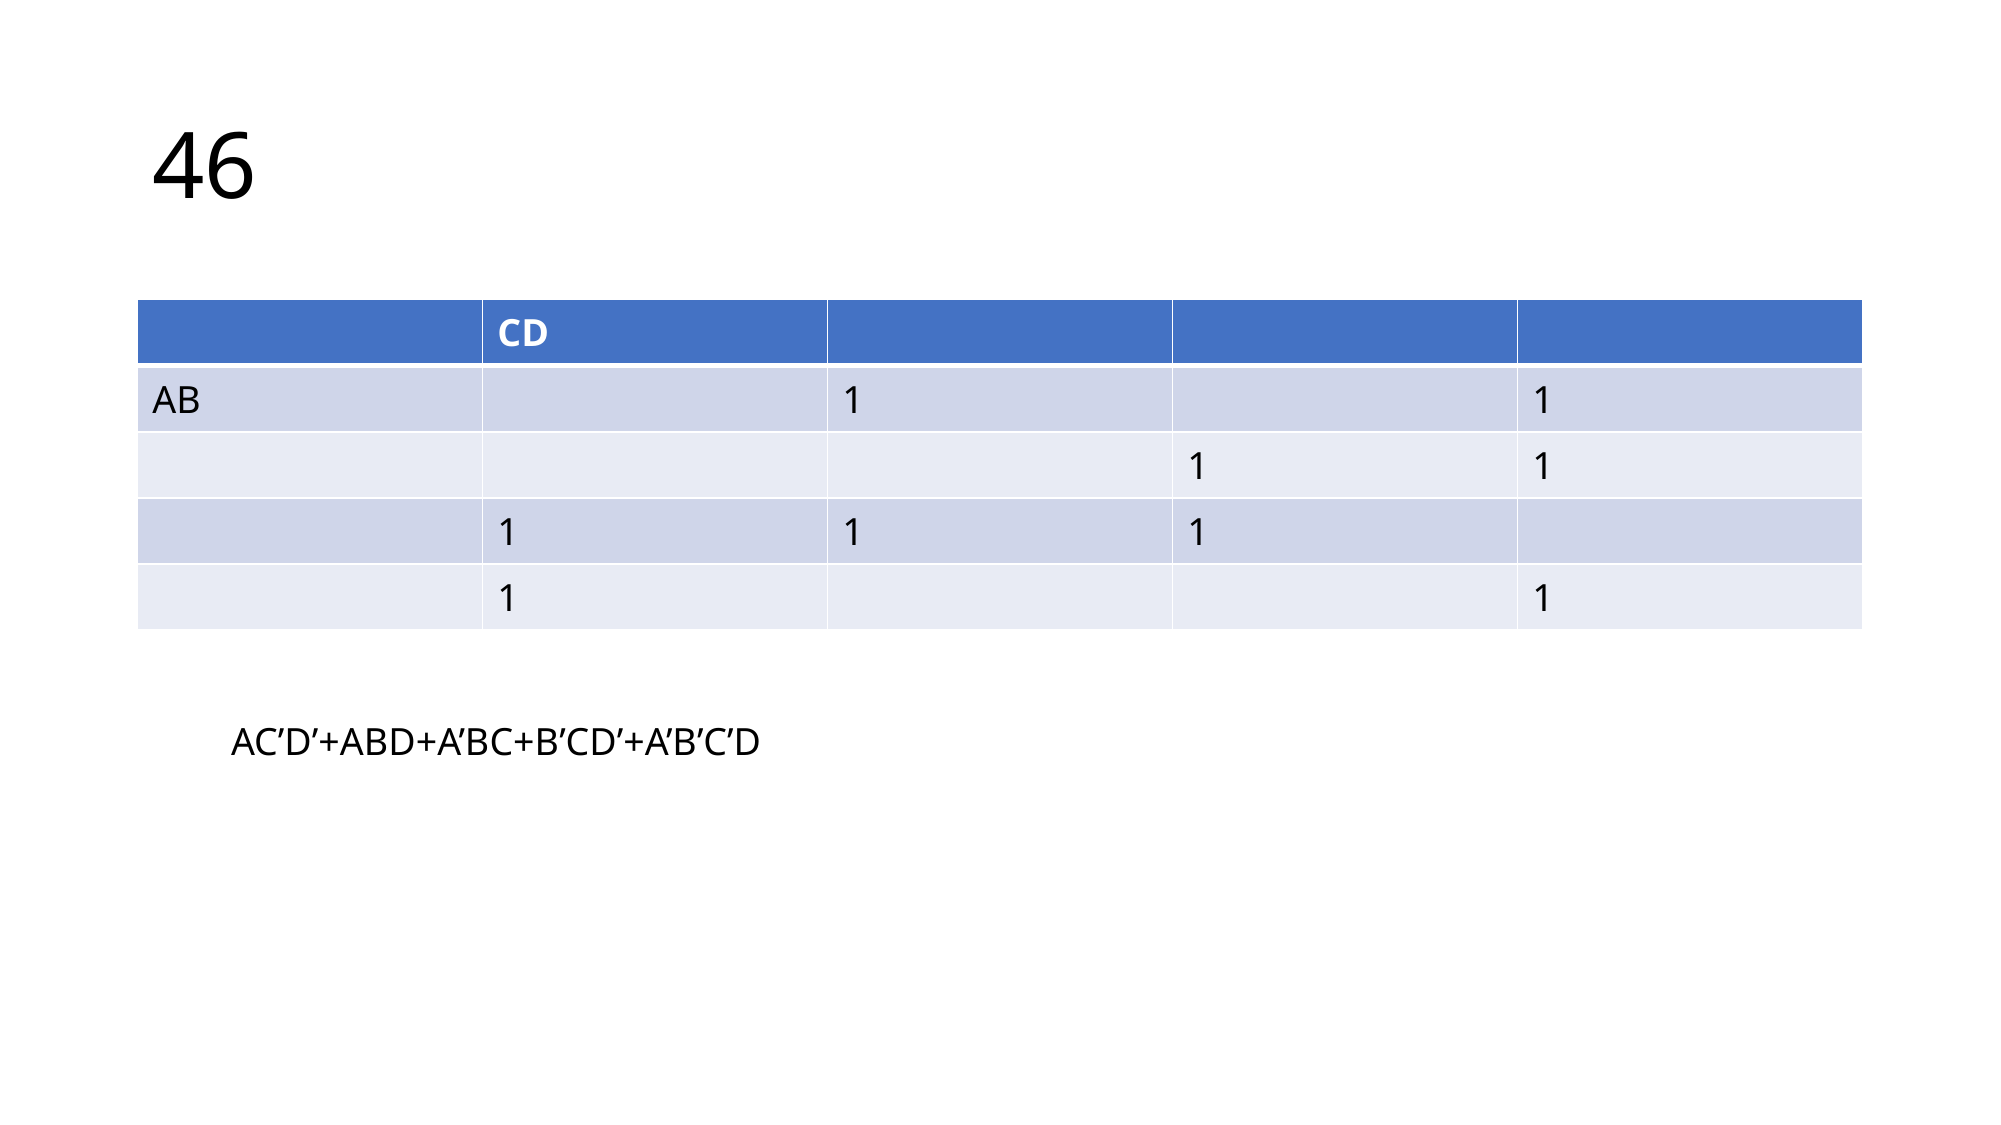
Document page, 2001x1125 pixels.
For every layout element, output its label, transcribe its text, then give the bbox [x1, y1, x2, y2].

text_box AC’D’+ABD+A’BC+B’CD’+A’B’C’D [216, 710, 1397, 771]
table_cell 1 [828, 368, 1172, 431]
table_header CD [483, 300, 827, 363]
table_cell [483, 433, 827, 497]
table_header [1173, 300, 1517, 363]
table_cell 1 [483, 565, 827, 629]
table_cell 1 [1518, 368, 1862, 431]
table_cell AB [138, 368, 482, 431]
table_cell 1 [828, 499, 1172, 563]
table_cell 1 [1518, 433, 1862, 497]
table_cell [1173, 565, 1517, 629]
table_cell [483, 368, 827, 431]
table_header [138, 300, 482, 363]
table_cell [1518, 499, 1862, 563]
table_cell 1 [1173, 499, 1517, 563]
table_cell [138, 565, 482, 629]
table_cell [1173, 368, 1517, 431]
table_cell 1 [1173, 433, 1517, 497]
table_cell 1 [483, 499, 827, 563]
table_header [828, 300, 1172, 363]
table_header [1518, 300, 1862, 363]
title 46 [137, 59, 1863, 278]
table_cell [138, 499, 482, 563]
table_cell 1 [1518, 565, 1862, 629]
table_cell [828, 565, 1172, 629]
table_cell [828, 433, 1172, 497]
table_cell [138, 433, 482, 497]
